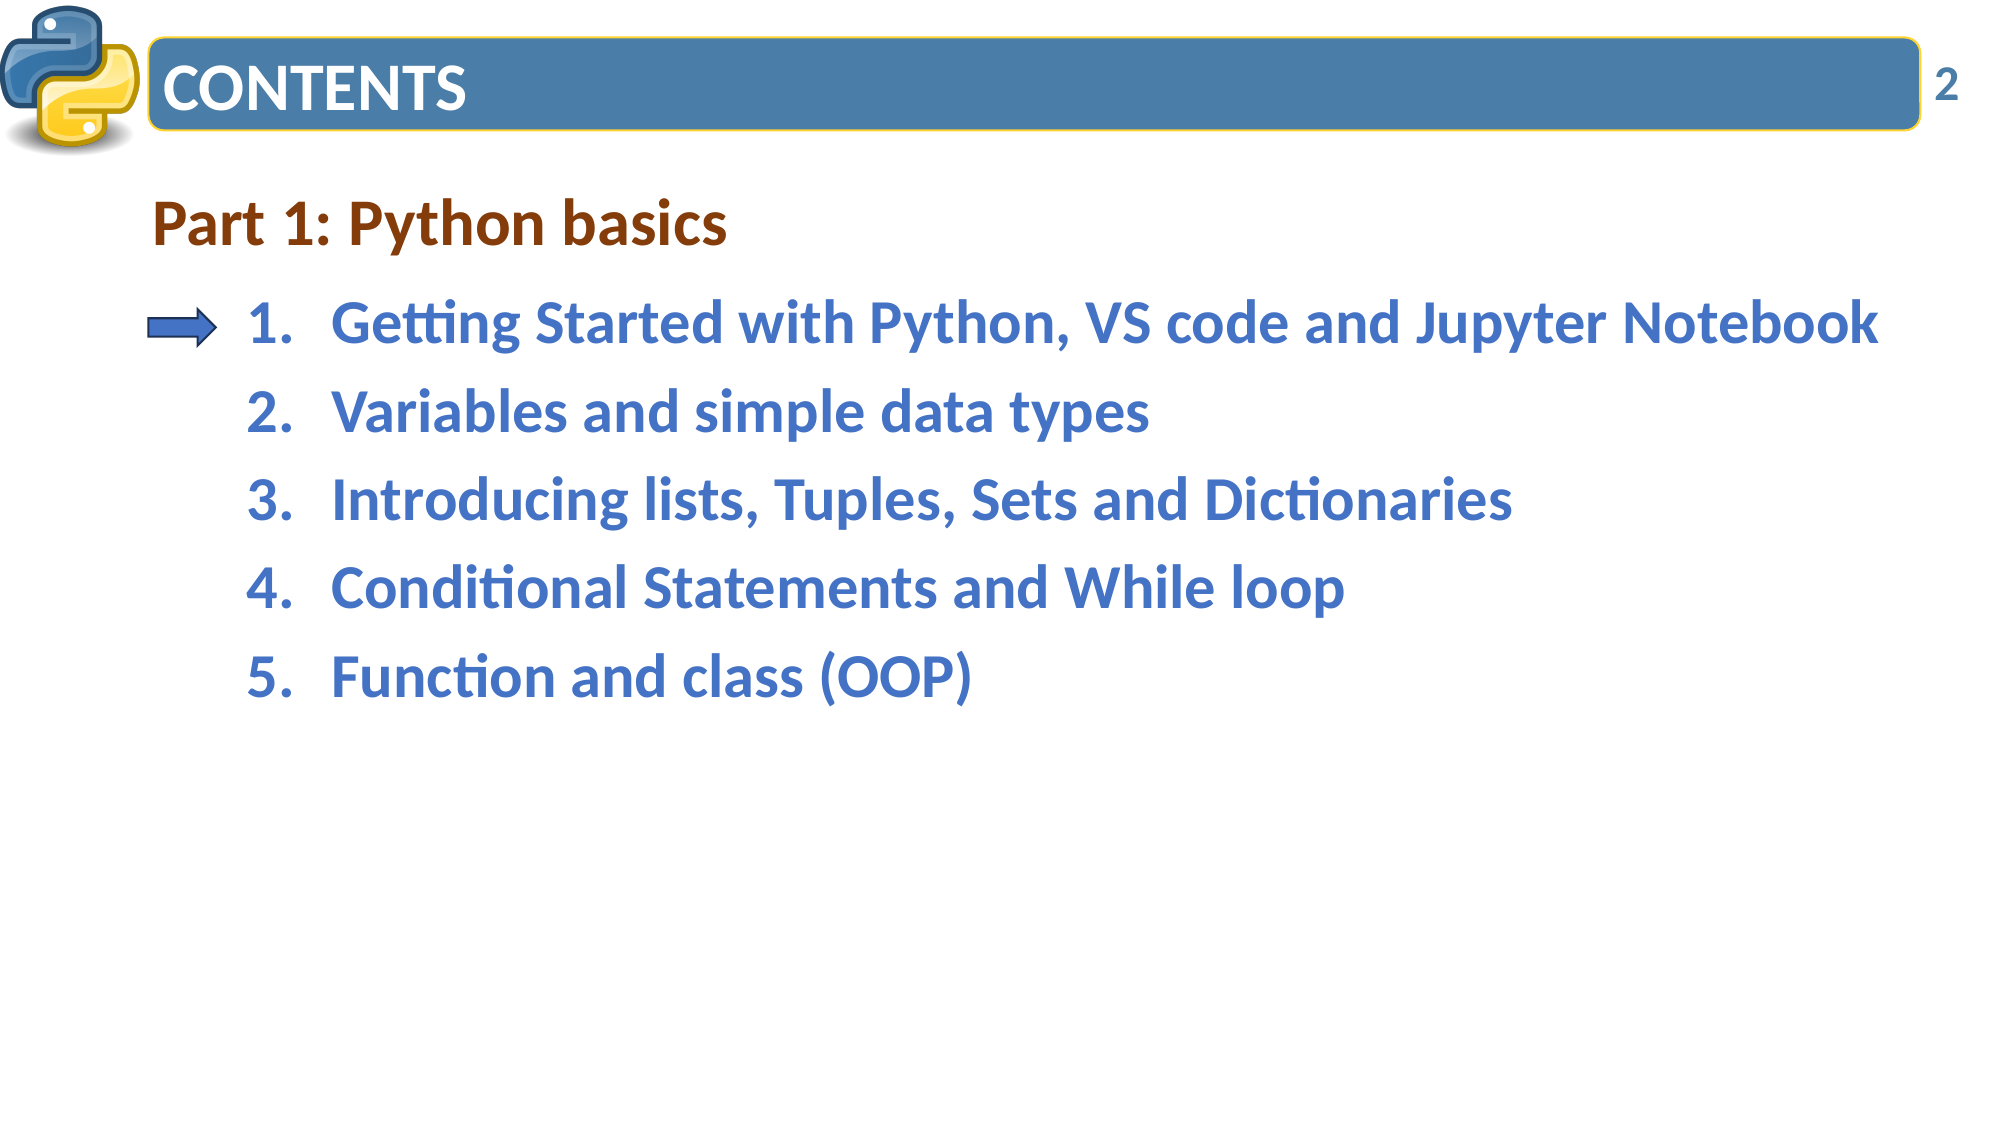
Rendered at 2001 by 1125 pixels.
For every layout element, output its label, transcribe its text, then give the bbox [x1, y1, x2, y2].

text_box [147, 306, 218, 349]
picture [0, 2, 149, 160]
list Getting Started with Python, VS code and Jupyter Notebook Variables and simple data types Introducing lists, Tuples, Sets and Dictionaries Conditional Statements and While loop Function and class (OOP) [231, 282, 1920, 1082]
text_box 2 [1919, 43, 2000, 141]
title CONTENTS [148, 43, 1919, 133]
text_box Part 1: Python basics [137, 171, 1863, 267]
